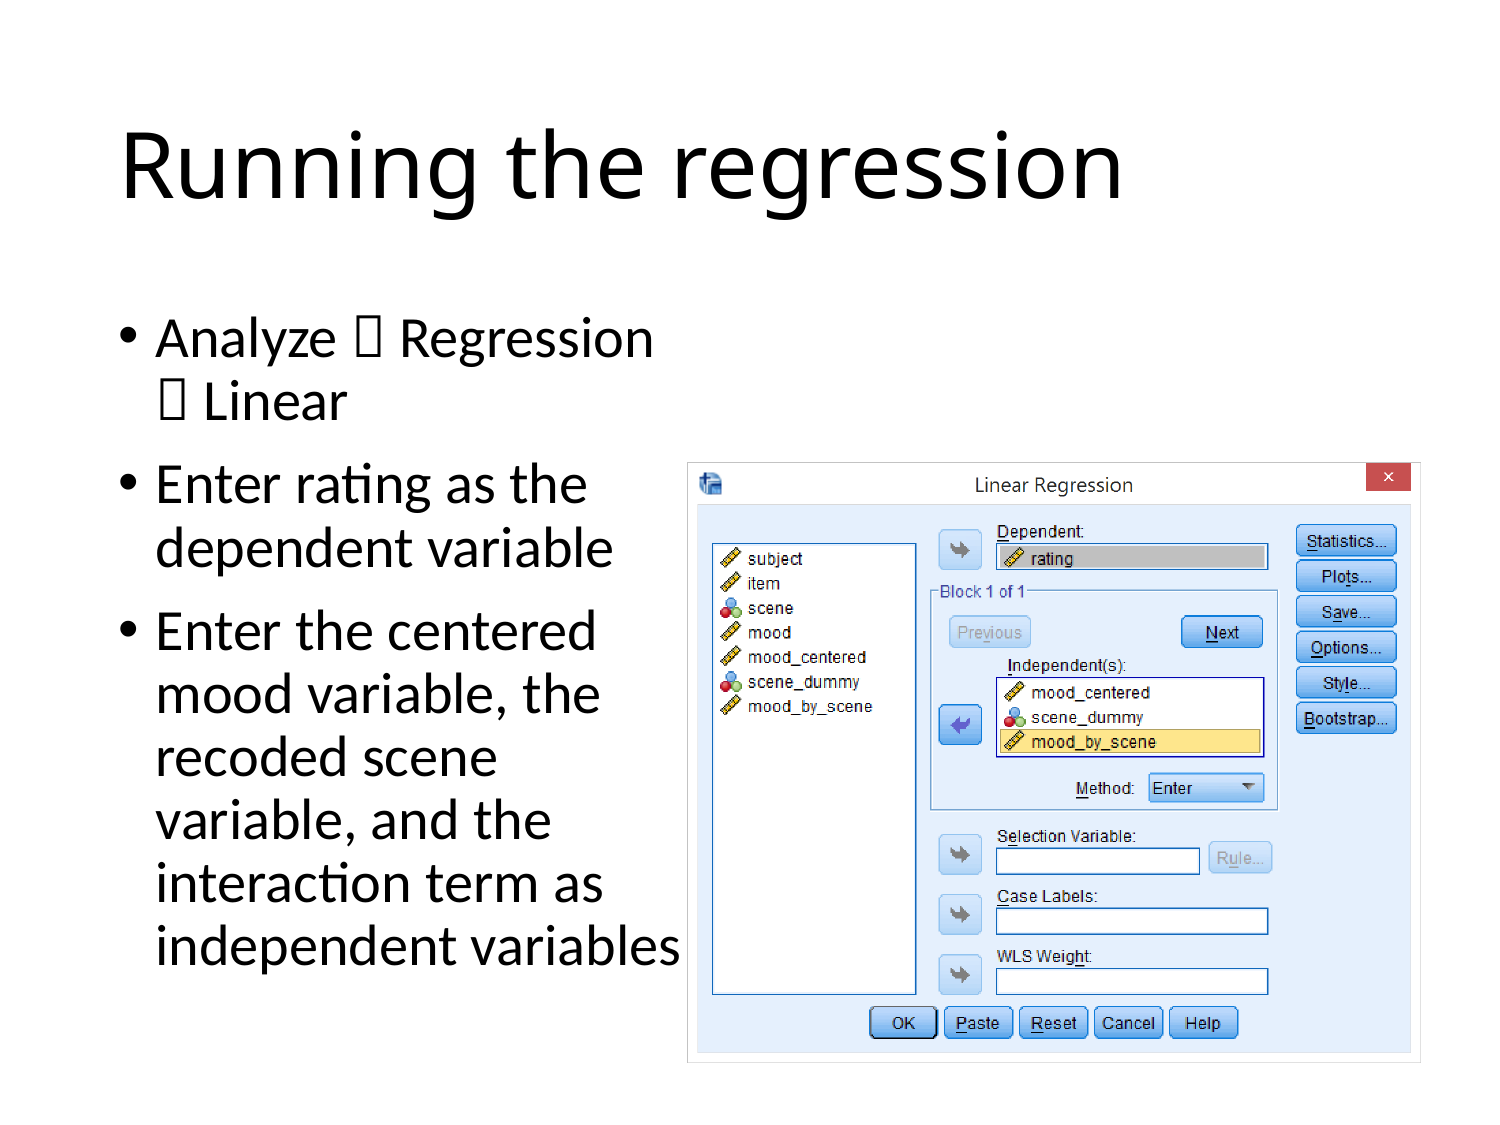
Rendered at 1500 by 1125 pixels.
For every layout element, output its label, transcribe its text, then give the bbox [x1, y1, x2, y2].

picture [687, 462, 1421, 1063]
title Running the regression [103, 59, 1397, 278]
list Analyze  Regression  Linear Enter rating as the dependent variable Enter the centered mood variable, the recoded scene variable, and the interaction term as independent variables [103, 299, 703, 1014]
